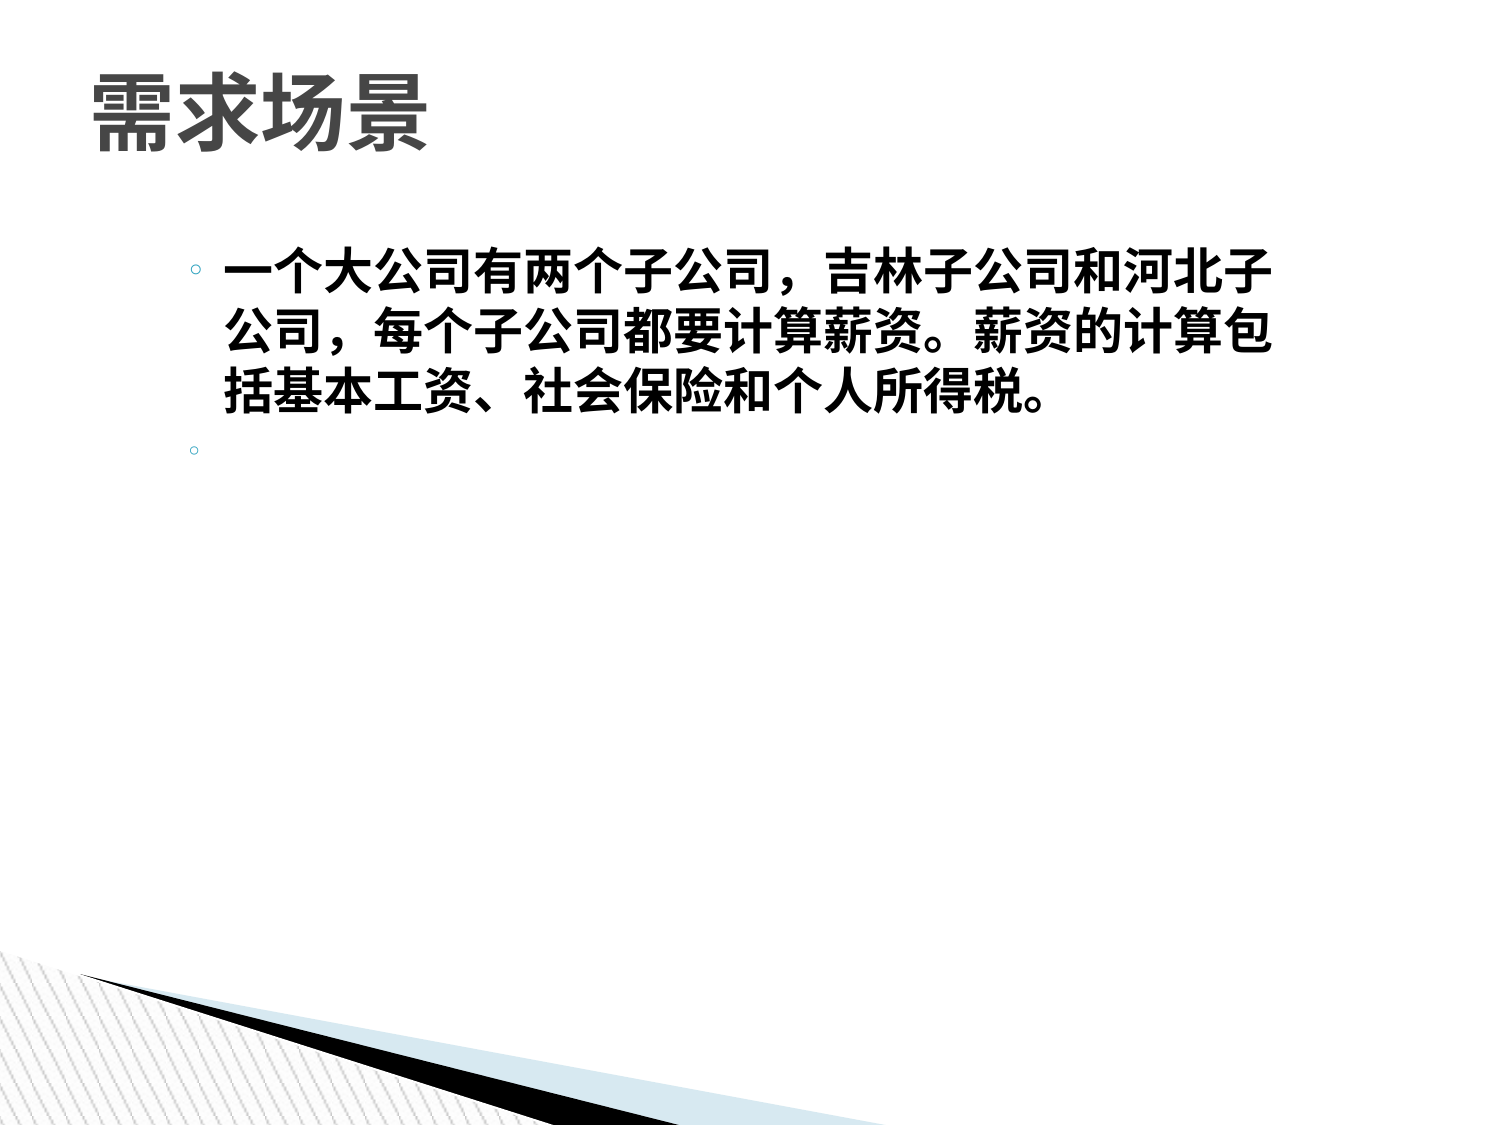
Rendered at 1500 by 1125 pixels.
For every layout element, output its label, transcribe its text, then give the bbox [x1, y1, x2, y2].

title 需求场景 [74, 38, 1138, 182]
list 一个大公司有两个子公司，吉林子公司和河北子公司，每个子公司都要计算薪资。薪资的计算包括基本工资、社会保险和个人所得税。 [106, 174, 1332, 738]
